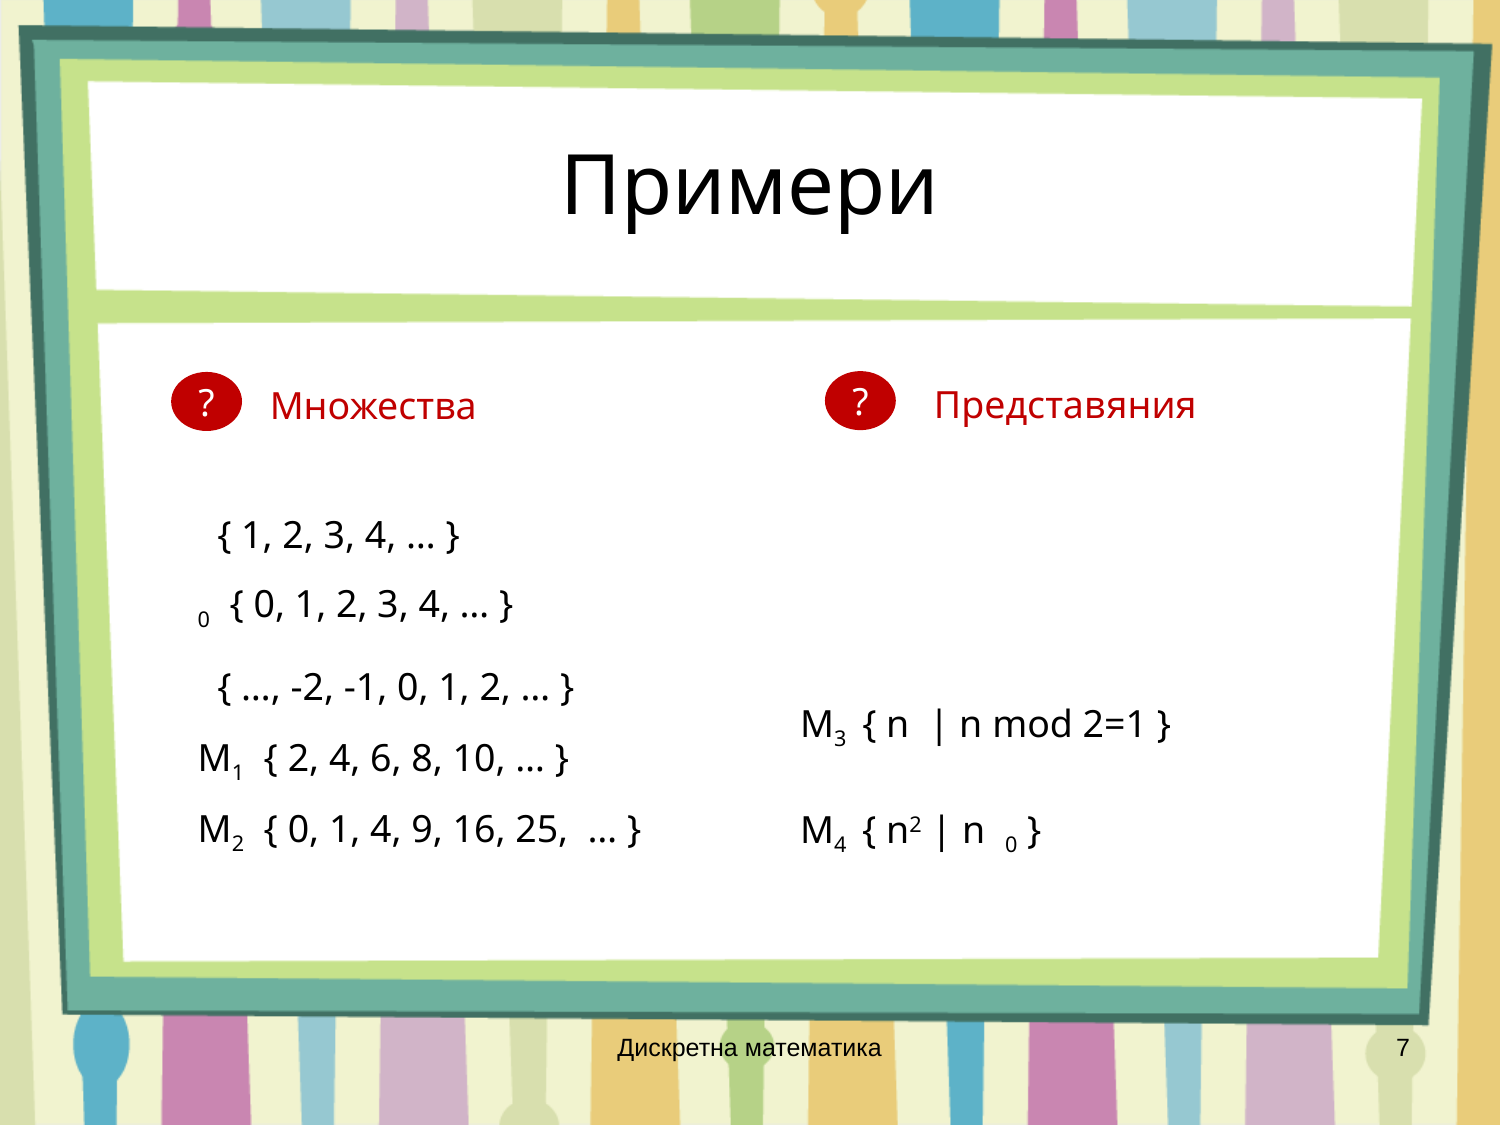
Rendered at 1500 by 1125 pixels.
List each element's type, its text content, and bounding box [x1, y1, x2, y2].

text_box ? [822, 369, 898, 433]
text_box Представяния [919, 373, 1333, 434]
text_box ? [169, 369, 245, 434]
picture [0, 0, 1500, 1125]
slide_number 7 [1074, 1024, 1425, 1103]
text_box Множества [254, 374, 503, 434]
title Примери [75, 87, 1425, 275]
footer Дискретна математика [512, 1024, 988, 1103]
